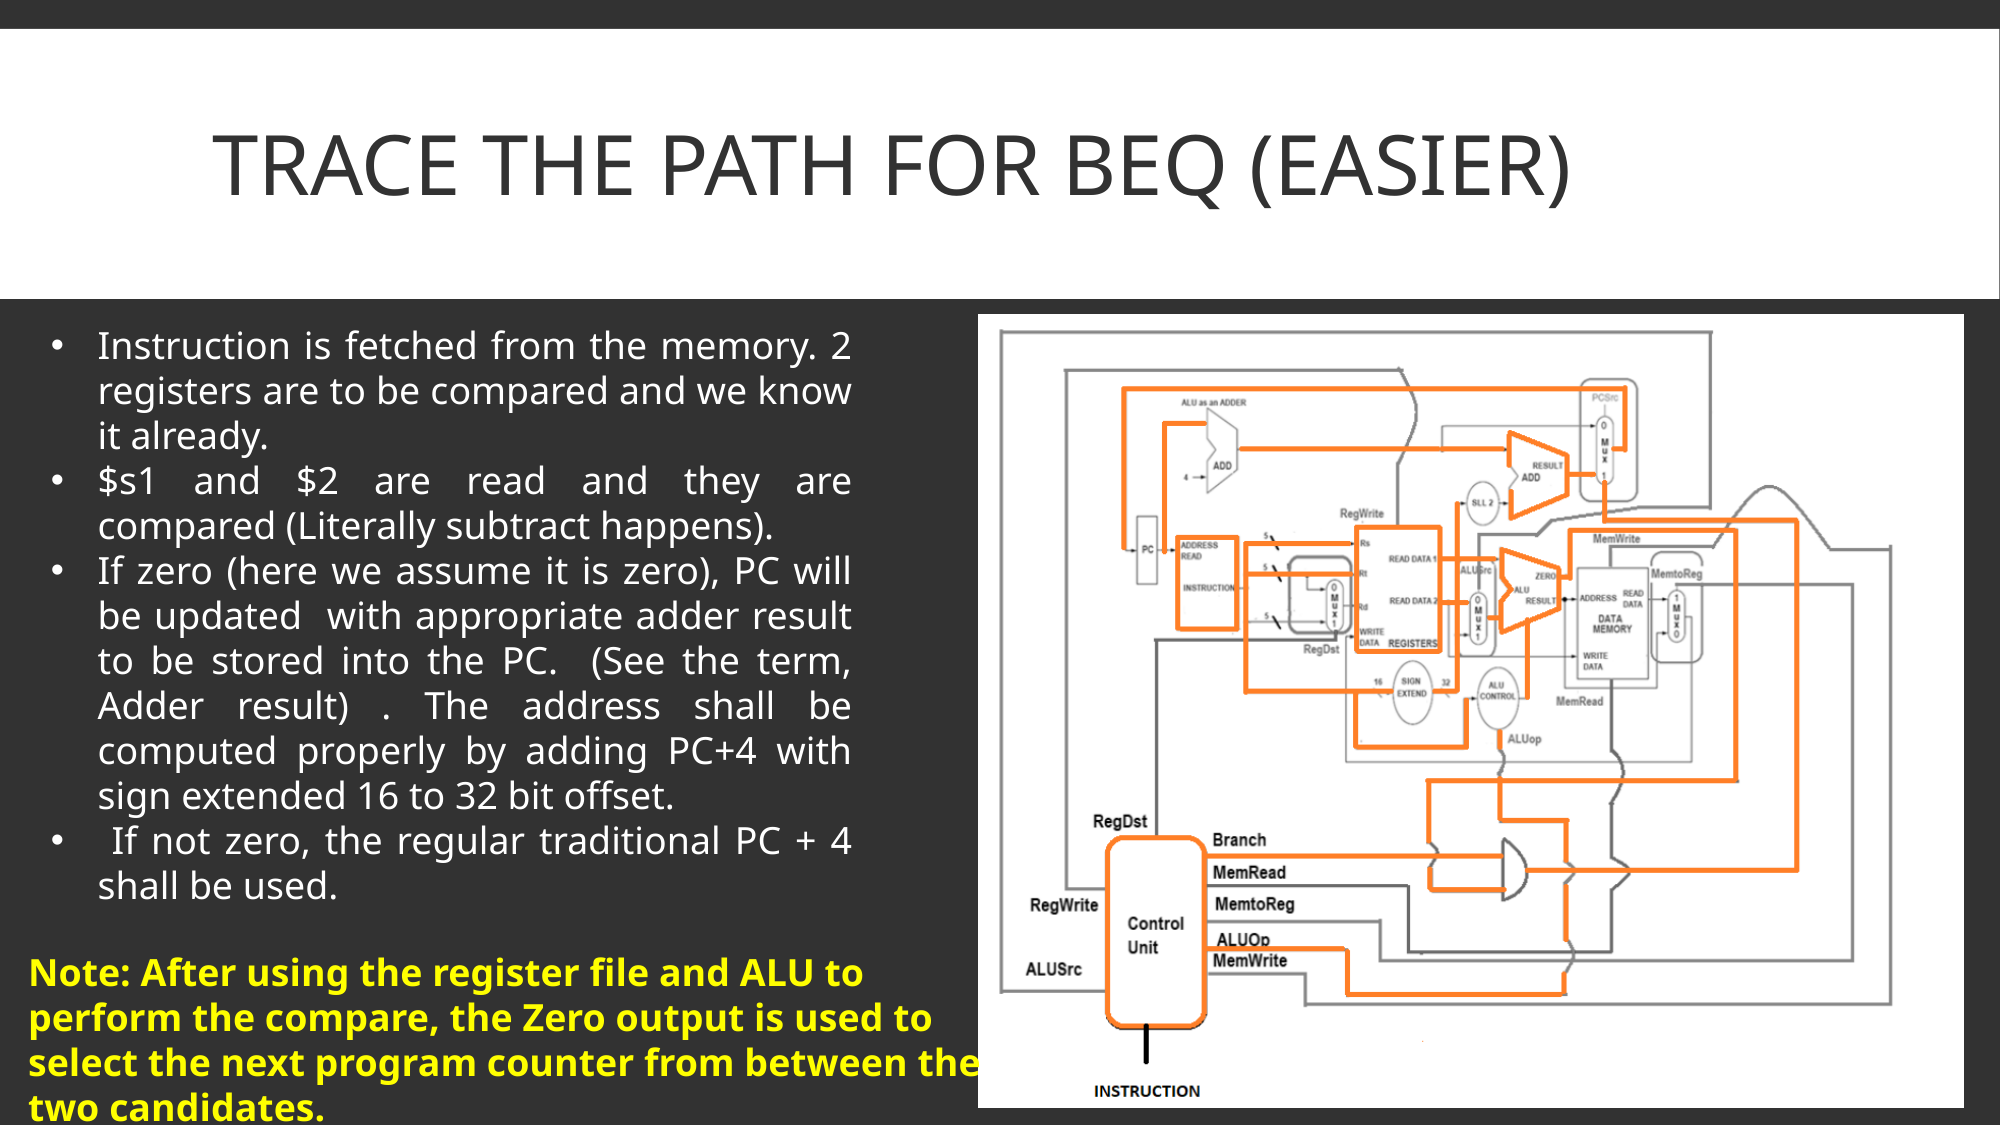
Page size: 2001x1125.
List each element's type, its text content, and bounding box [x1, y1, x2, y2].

text_box Instruction is fetched from the memory. 2 registers are to be compared and we know it already. $s1 and $2 are read and they are compared (Literally subtract happens). If zero (here we assume it is zero), PC will be updated with appropriate adder result to be stored into the PC. (See the term, Adder result) . The address shall be computed properly by adding PC+4 with sign extended 16 to 32 bit offset. If not zero, the regular traditional PC + 4 shall be used. [36, 314, 868, 915]
title Trace the path for BEQ (Easier) [197, 46, 1803, 295]
text_box Note: After using the register file and ALU to perform the compare, the Zero output is used to select the next program counter from between the two candidates. [13, 941, 1014, 1125]
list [977, 314, 1965, 1108]
